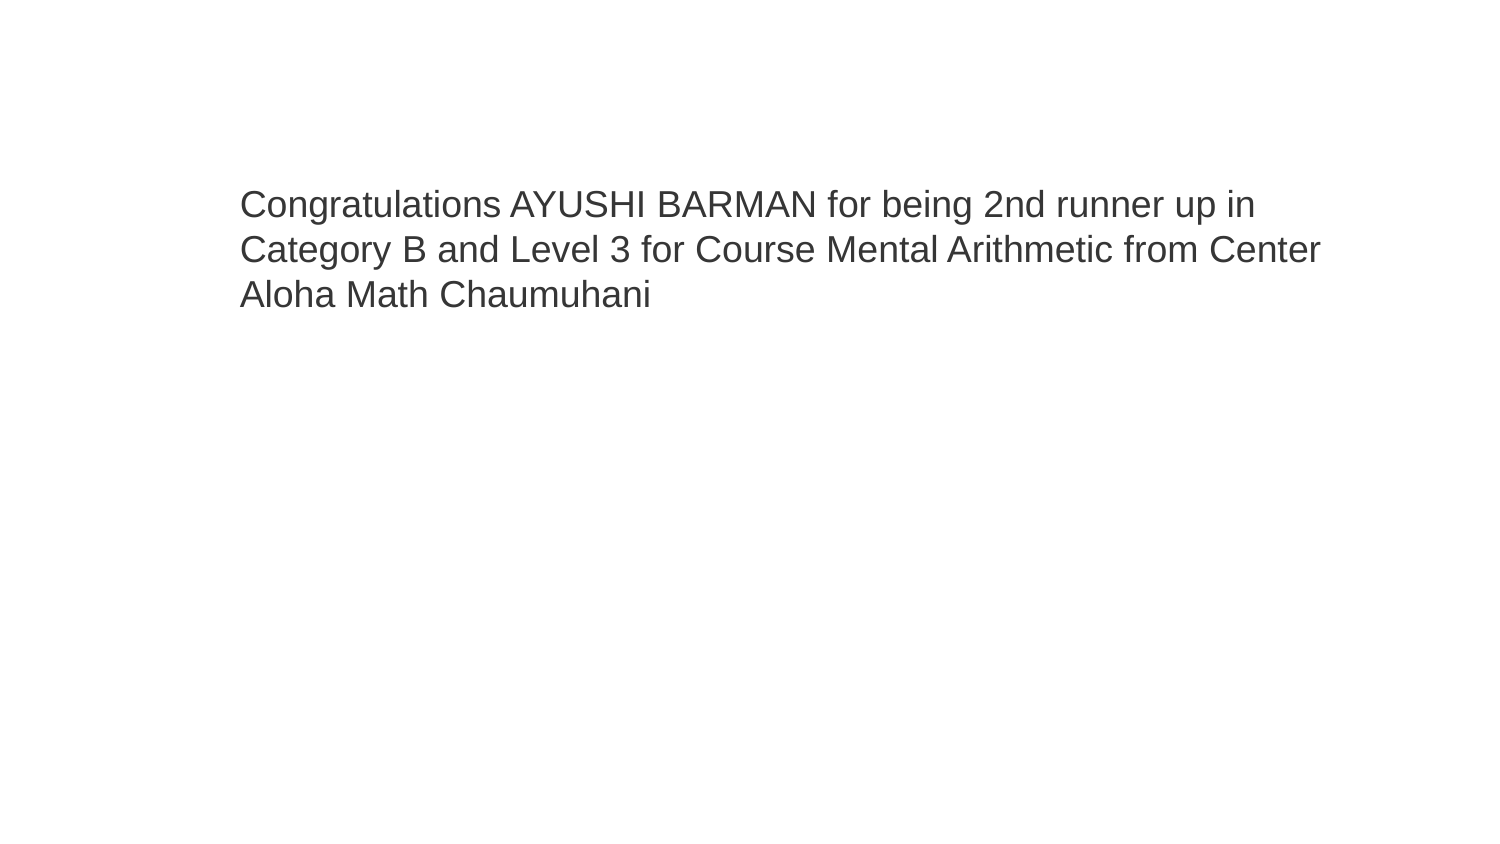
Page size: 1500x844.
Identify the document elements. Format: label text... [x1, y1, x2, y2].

text_box Congratulations AYUSHI BARMAN for being 2nd runner up in Category B and Level 3 for Course Mental Arithmetic from Center Aloha Math Chaumuhani [224, 224, 1350, 270]
